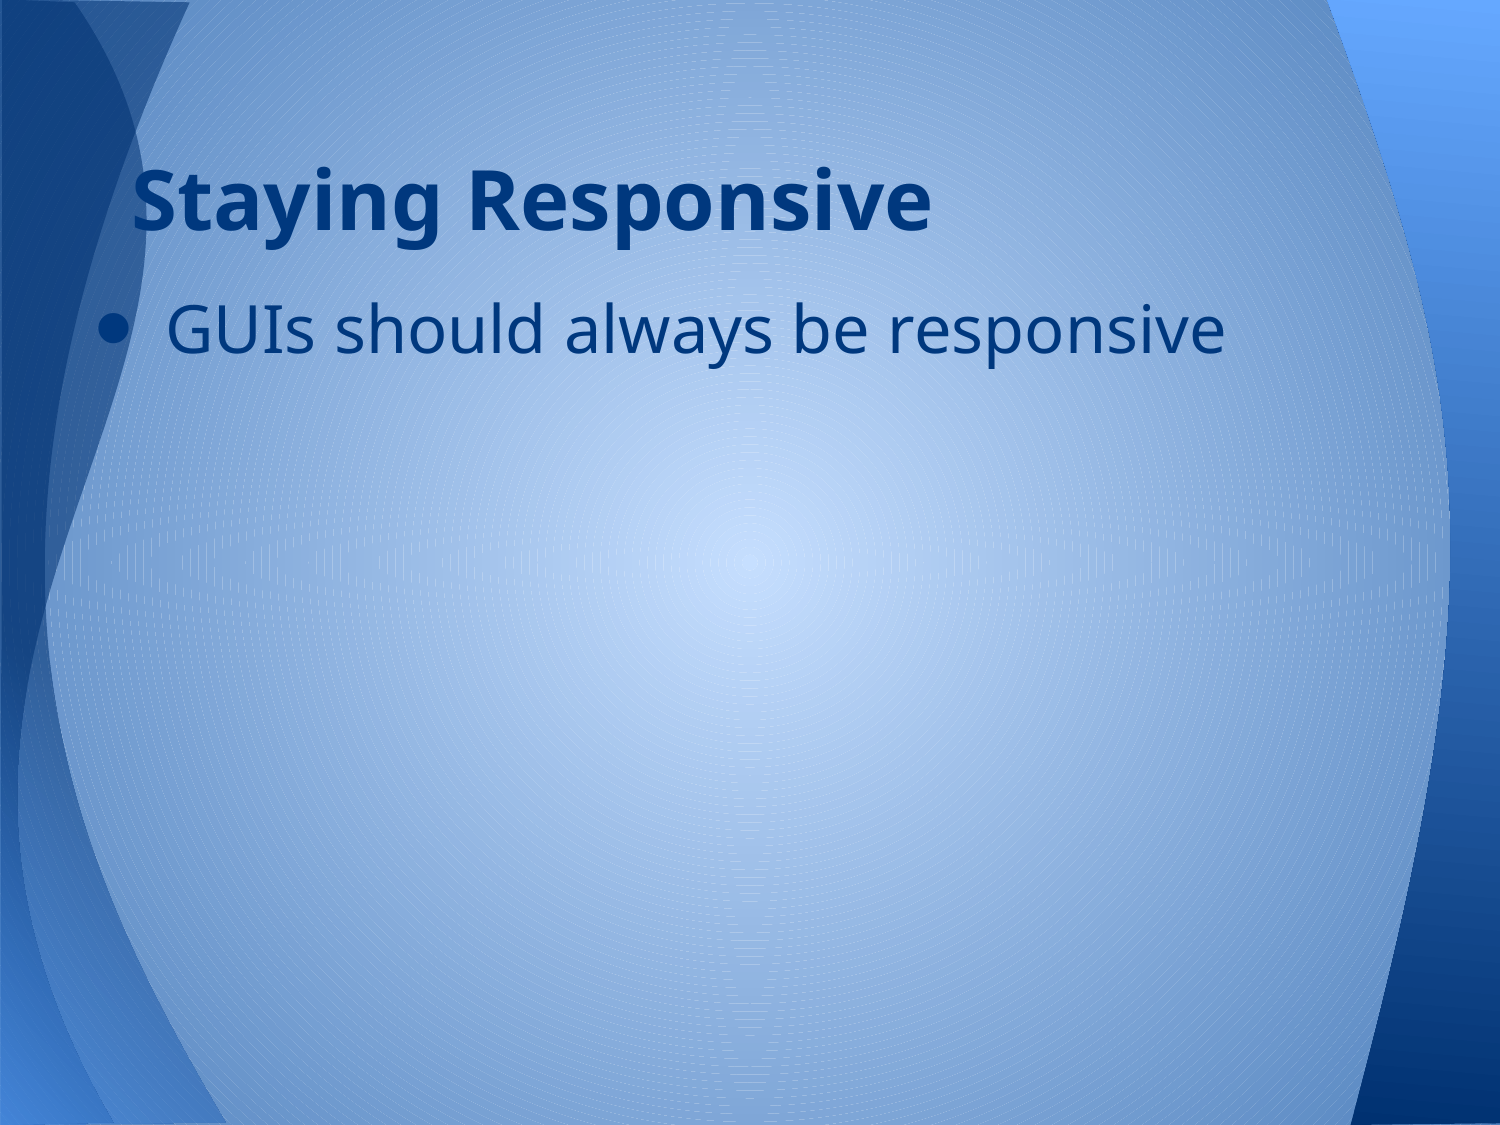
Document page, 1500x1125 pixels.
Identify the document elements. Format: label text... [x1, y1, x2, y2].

list GUIs should always be responsive [75, 272, 1425, 1067]
title Staying Responsive [75, 45, 1425, 263]
